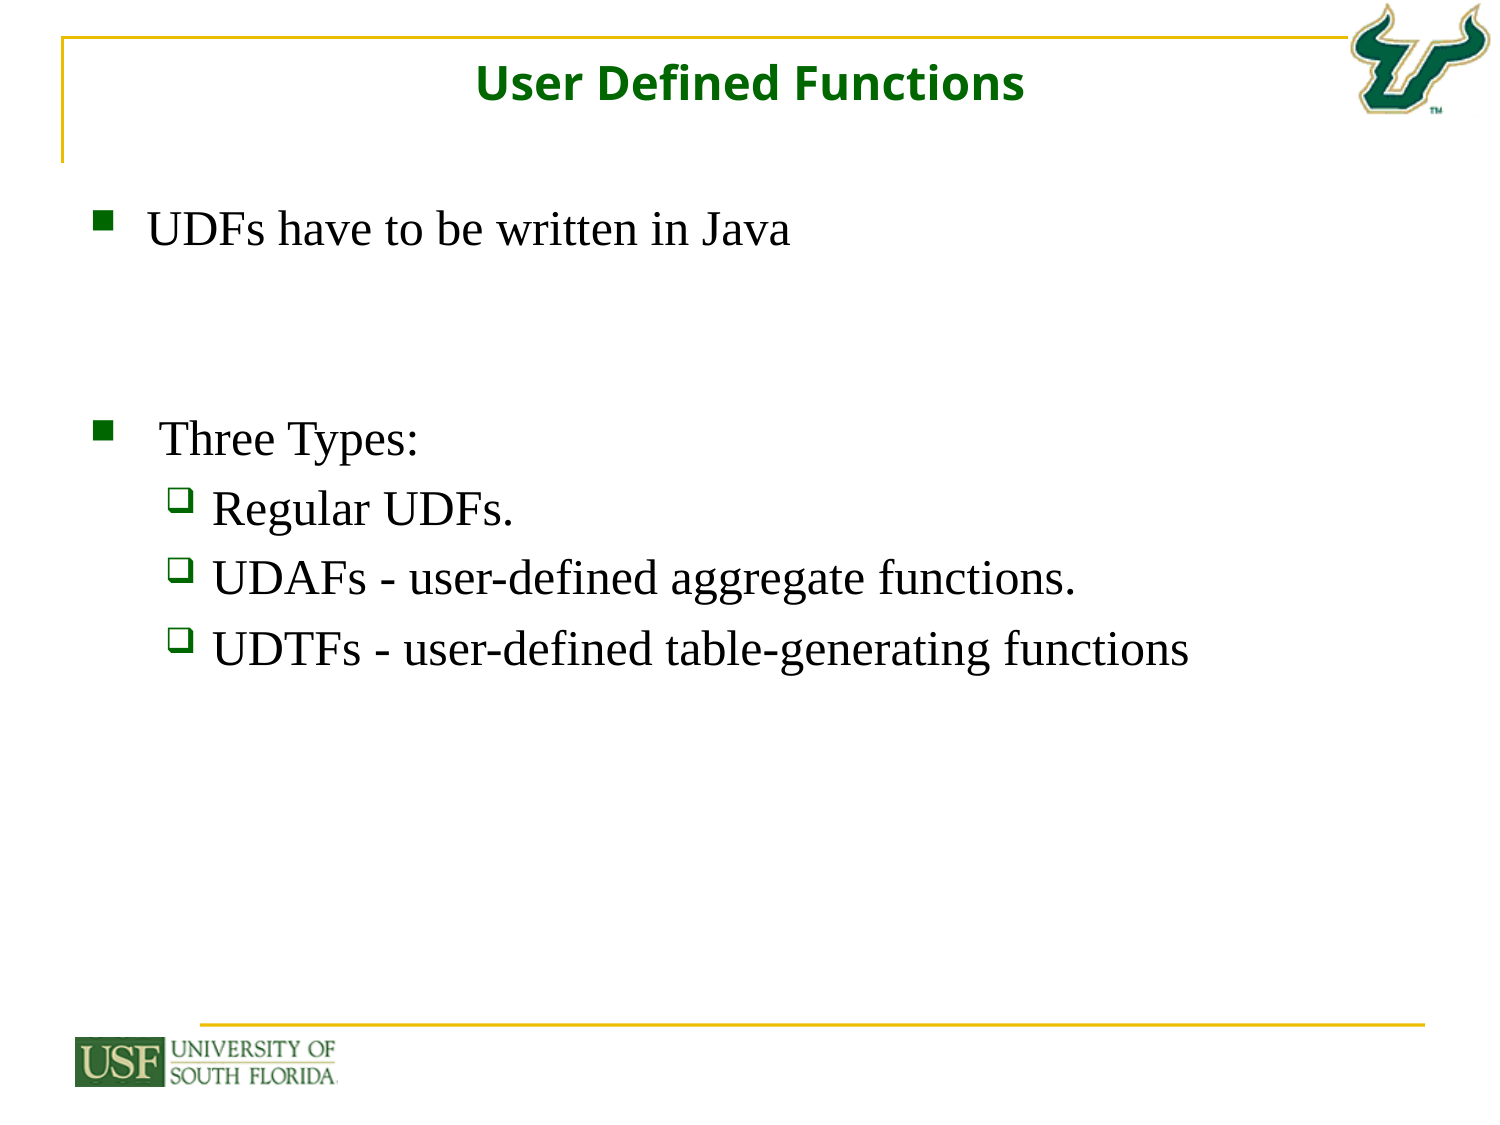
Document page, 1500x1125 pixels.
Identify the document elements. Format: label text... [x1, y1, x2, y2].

picture [75, 1037, 338, 1087]
picture [1348, 0, 1500, 119]
list UDFs have to be written in Java Three Types: Regular UDFs. UDAFs - user-defined aggregate functions. UDTFs - user-defined table-generating functions [74, 187, 1426, 1006]
title User Defined Functions [74, 45, 1426, 176]
